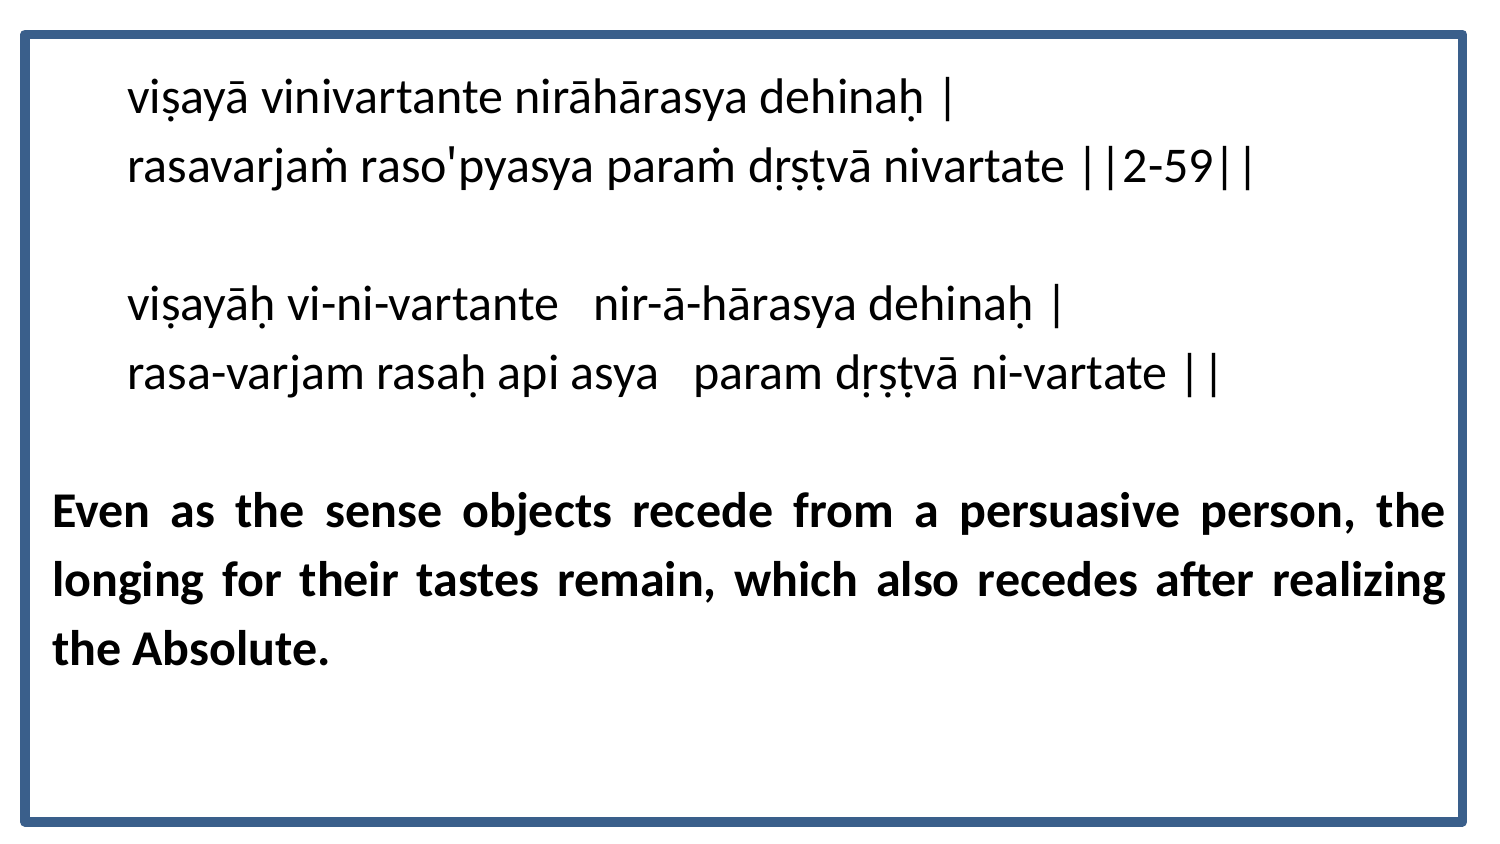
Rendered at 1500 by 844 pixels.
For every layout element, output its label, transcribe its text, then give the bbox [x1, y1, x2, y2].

text_box viṣayā vinivartante nirāhārasya dehinaḥ | rasavarjaṁ raso'pyasya paraṁ dṛṣṭvā nivartate ||2-59|| viṣayāḥ vi-ni-vartante nir-ā-hārasya dehinaḥ | rasa-varjam rasaḥ api asya param dṛṣṭvā ni-vartate || Even as the sense objects recede from a persuasive person, the longing for their tastes remain, which also recedes after realizing the Absolute. [37, 46, 1463, 683]
text_box [23, 32, 1464, 824]
